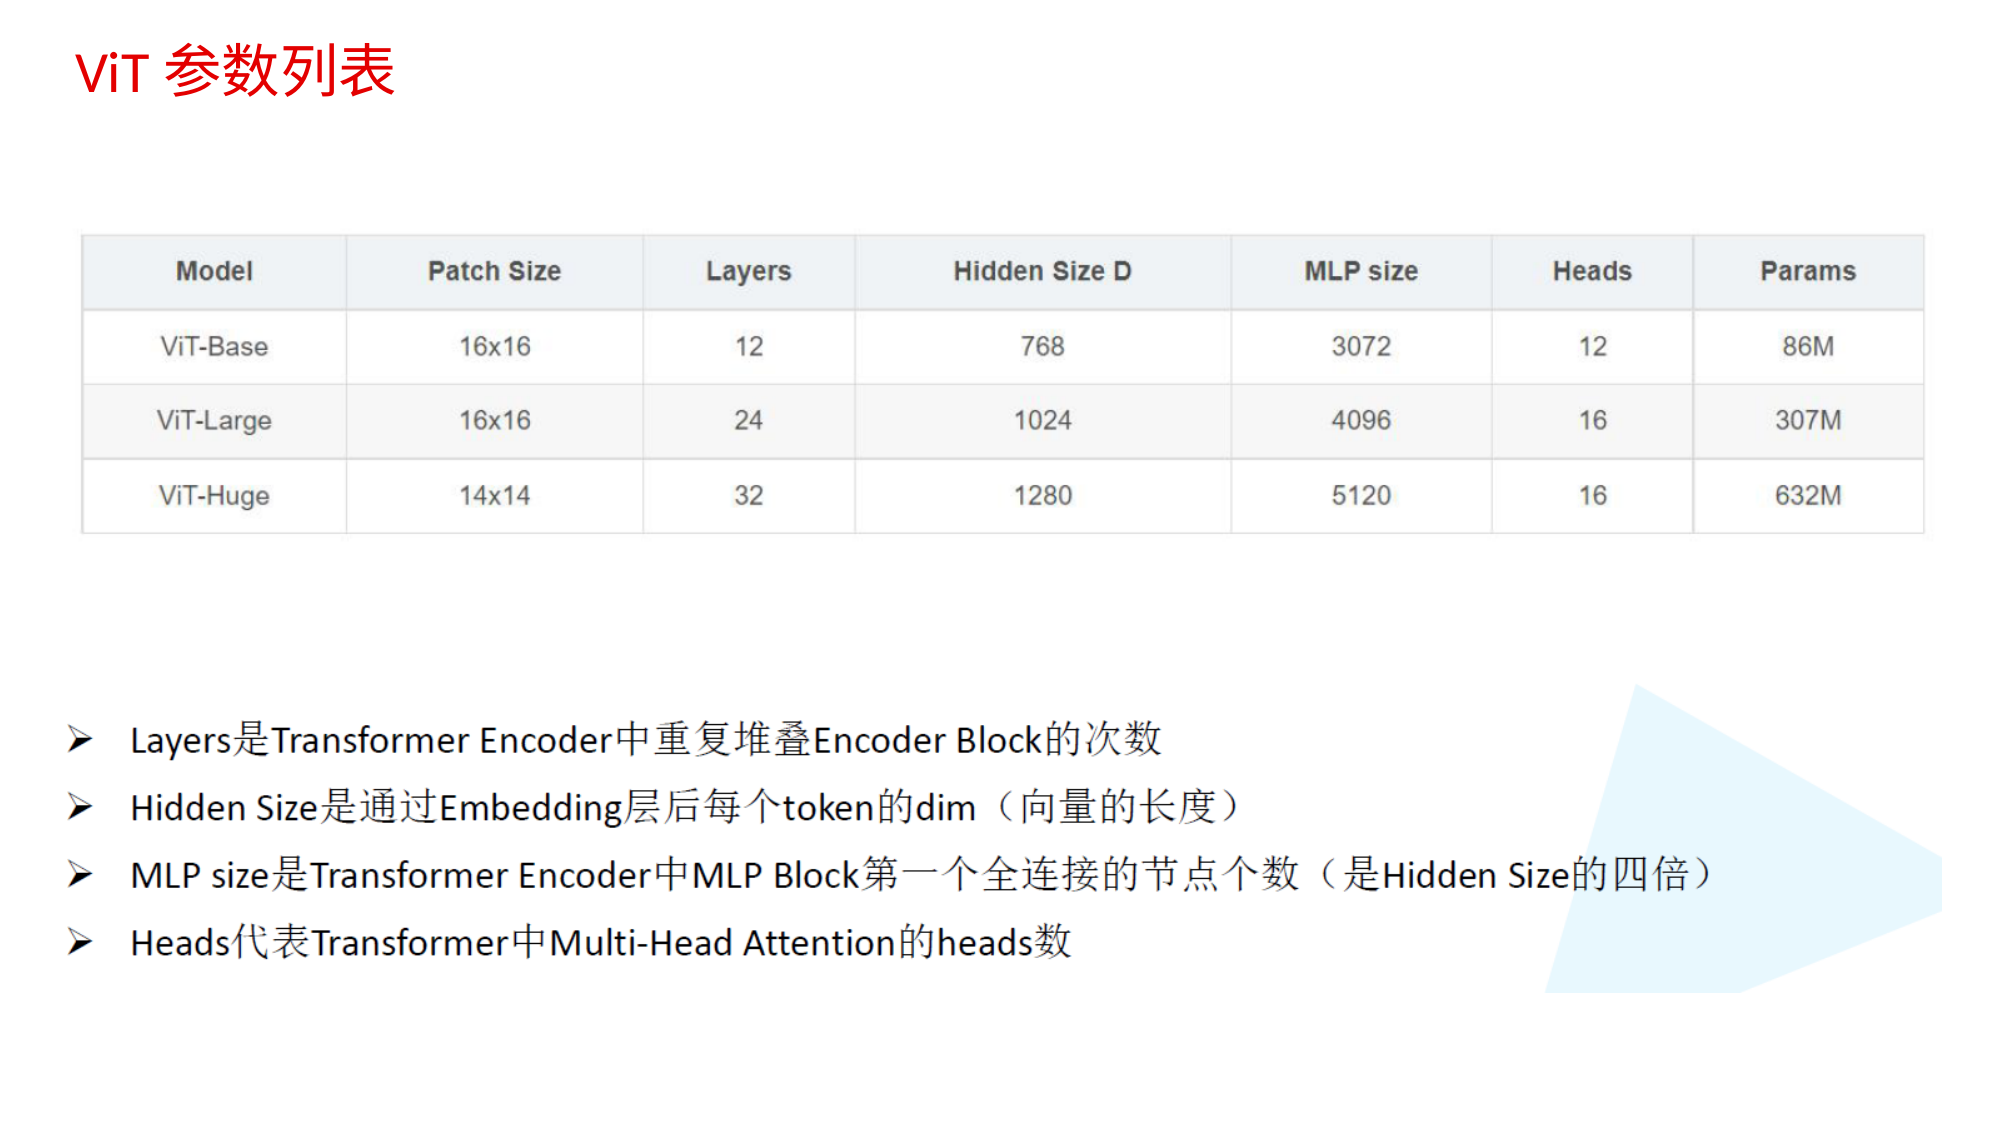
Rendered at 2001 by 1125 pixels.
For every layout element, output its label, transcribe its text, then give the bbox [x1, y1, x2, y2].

picture [36, 190, 1942, 993]
text_box ViT参数列表 [60, 26, 412, 112]
